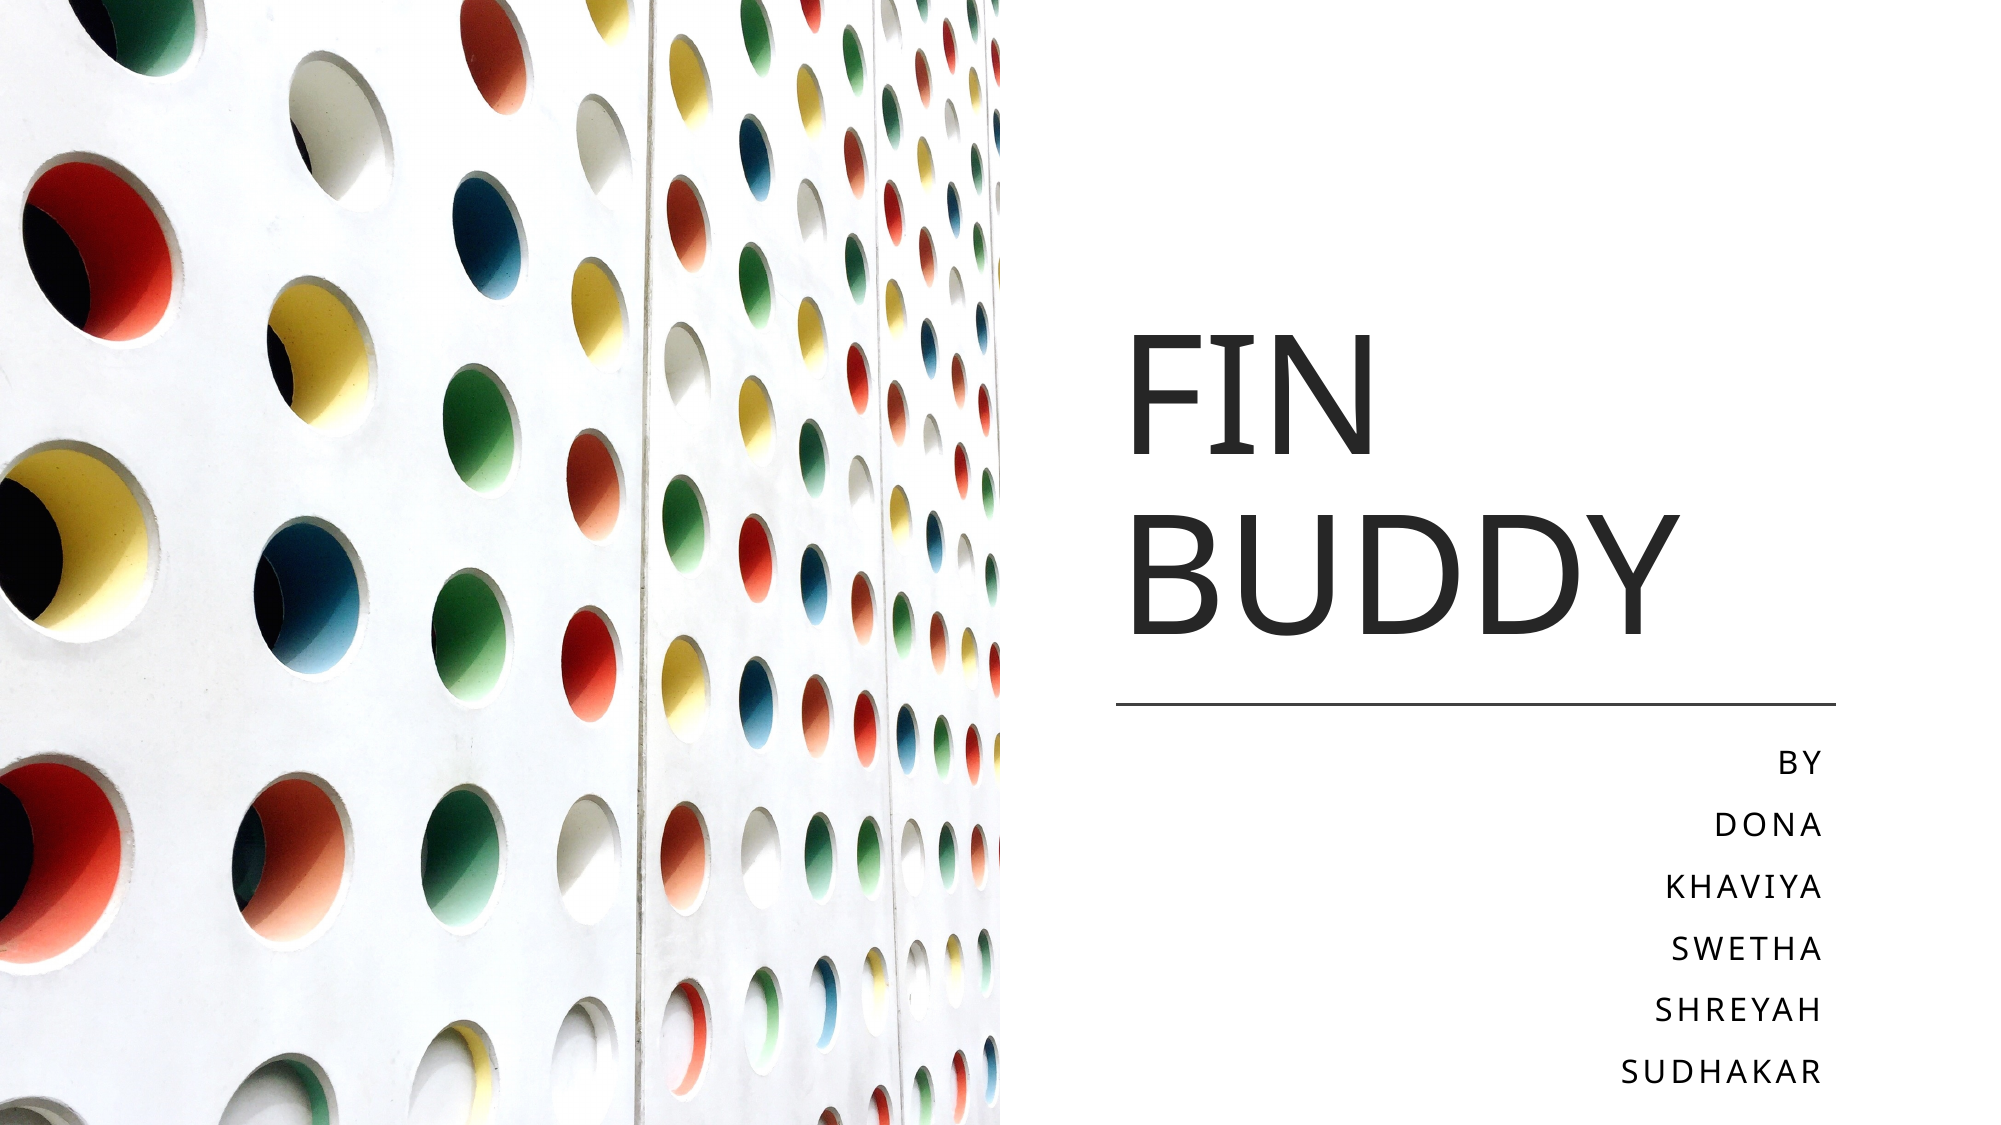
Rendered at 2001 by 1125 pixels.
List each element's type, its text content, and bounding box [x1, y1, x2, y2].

picture [0, 0, 1001, 1125]
title FIN BUDDY [1103, 104, 1894, 679]
text_box [1006, 0, 2000, 1125]
subtitle By Dona Khaviya Swetha Shreyah sudhakar [1103, 730, 1837, 1103]
